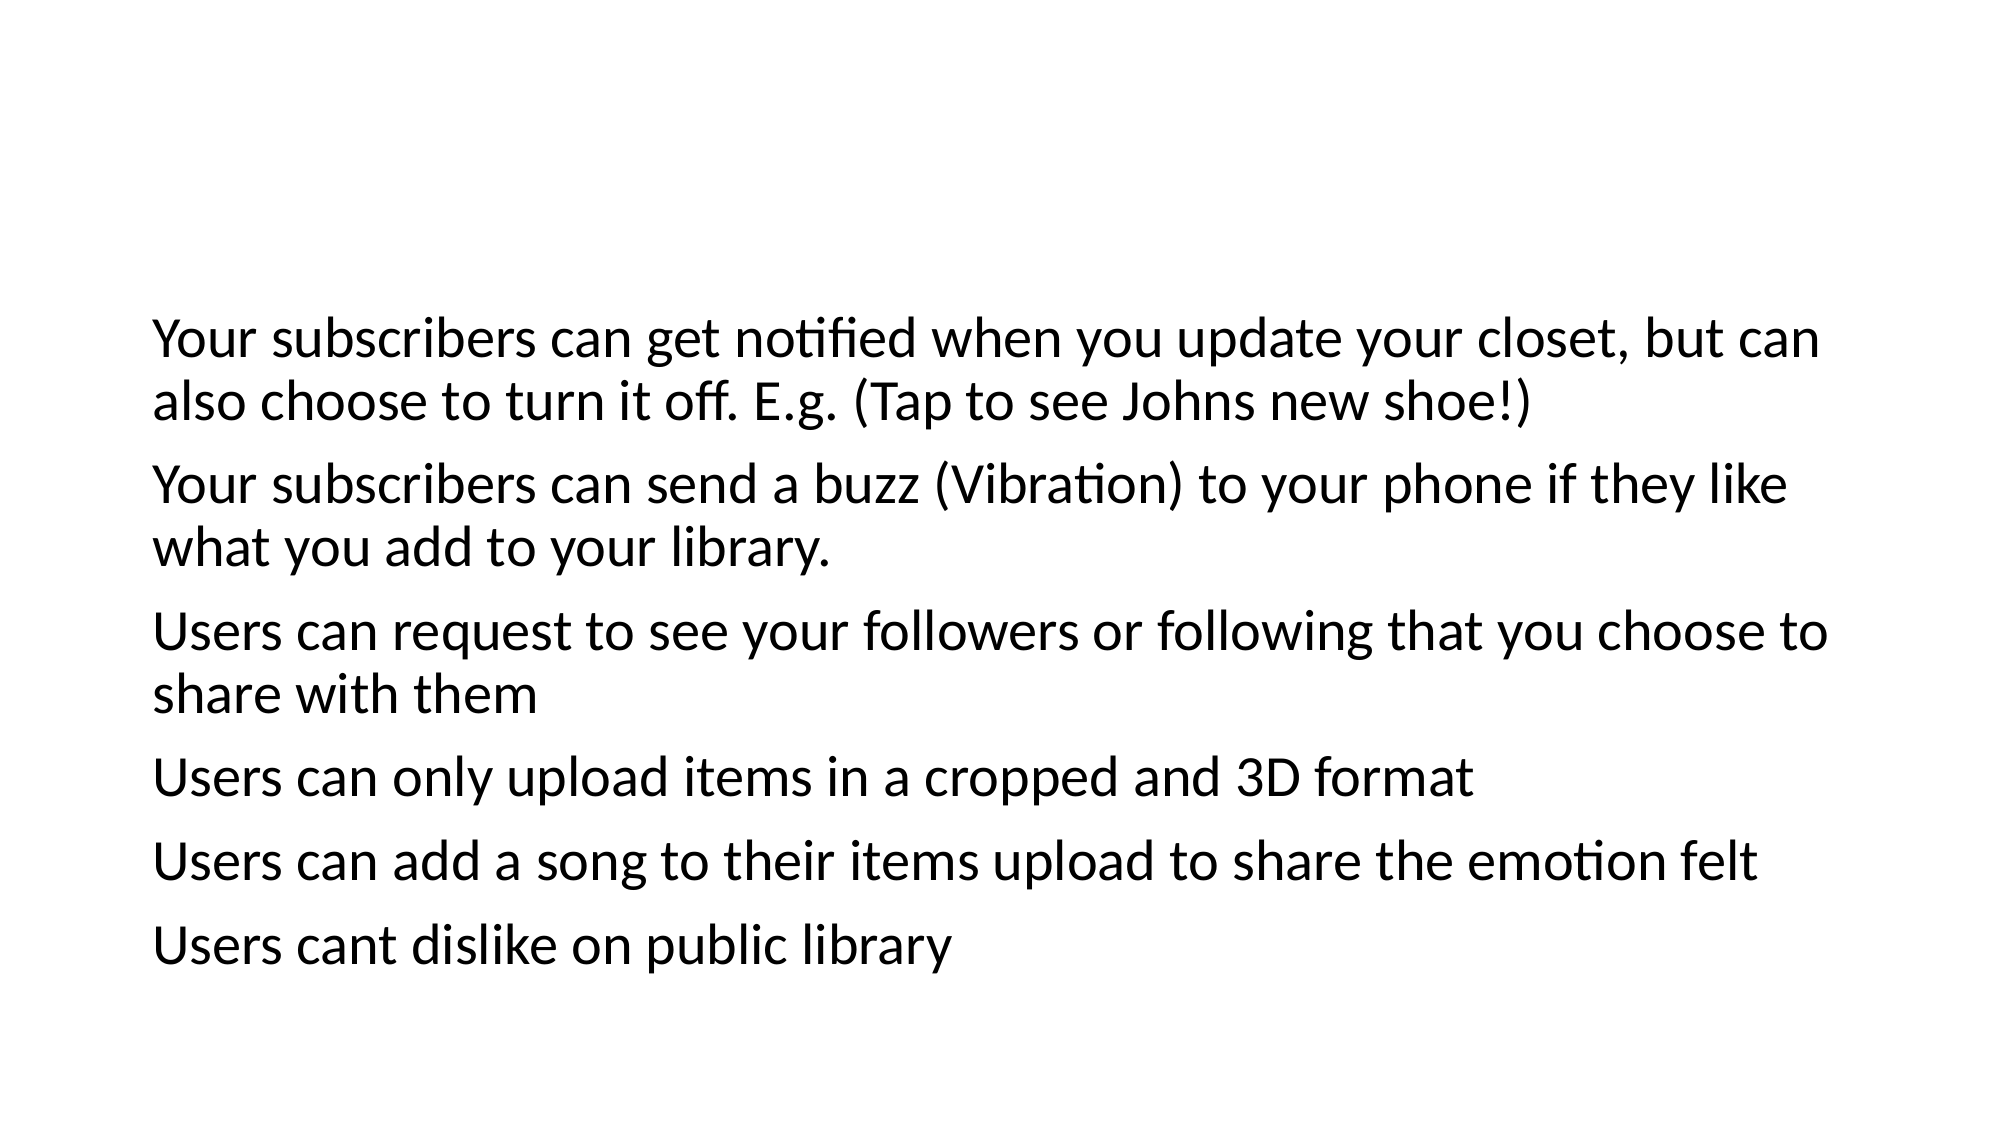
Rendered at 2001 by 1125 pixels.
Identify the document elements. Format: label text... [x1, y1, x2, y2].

list Your subscribers can get notified when you update your closet, but can also choose to turn it off. E.g. (Tap to see Johns new shoe!) Your subscribers can send a buzz (Vibration) to your phone if they like what you add to your library. Users can request to see your followers or following that you choose to share with them Users can only upload items in a cropped and 3D format Users can add a song to their items upload to share the emotion felt Users cant dislike on public library [137, 299, 1863, 1014]
